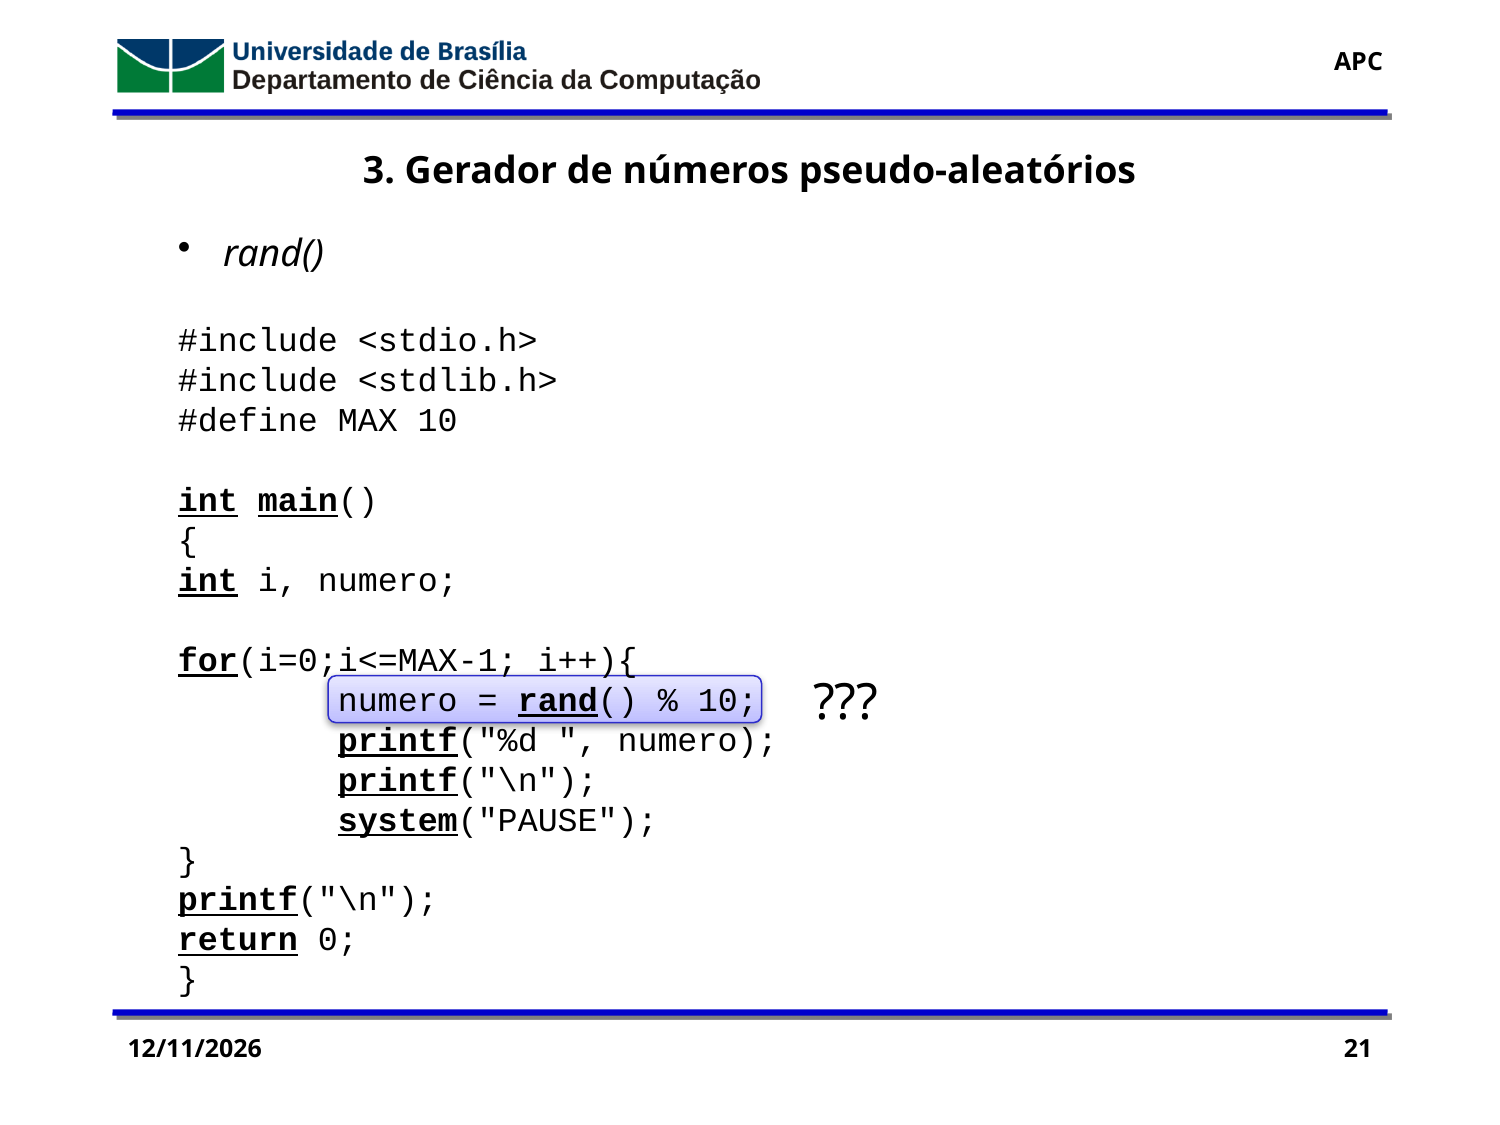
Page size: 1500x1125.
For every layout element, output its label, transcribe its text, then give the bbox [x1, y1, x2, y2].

text_box ??? [798, 662, 894, 738]
picture [117, 39, 760, 94]
text_box 3. Gerador de números pseudo-aleatórios [112, 138, 1388, 198]
slide_number 21 [1074, 1024, 1388, 1101]
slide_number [112, 1024, 426, 1101]
text_box rand() #include <stdio.h> #include <stdlib.h> #define MAX 10 int main() { int i, numero; for(i=0;i<=MAX-1; i++){ numero = rand() % 10; printf("%d ", numero); printf("\n"); system("PAUSE"); } printf("\n"); return 0; } [163, 221, 1301, 1005]
